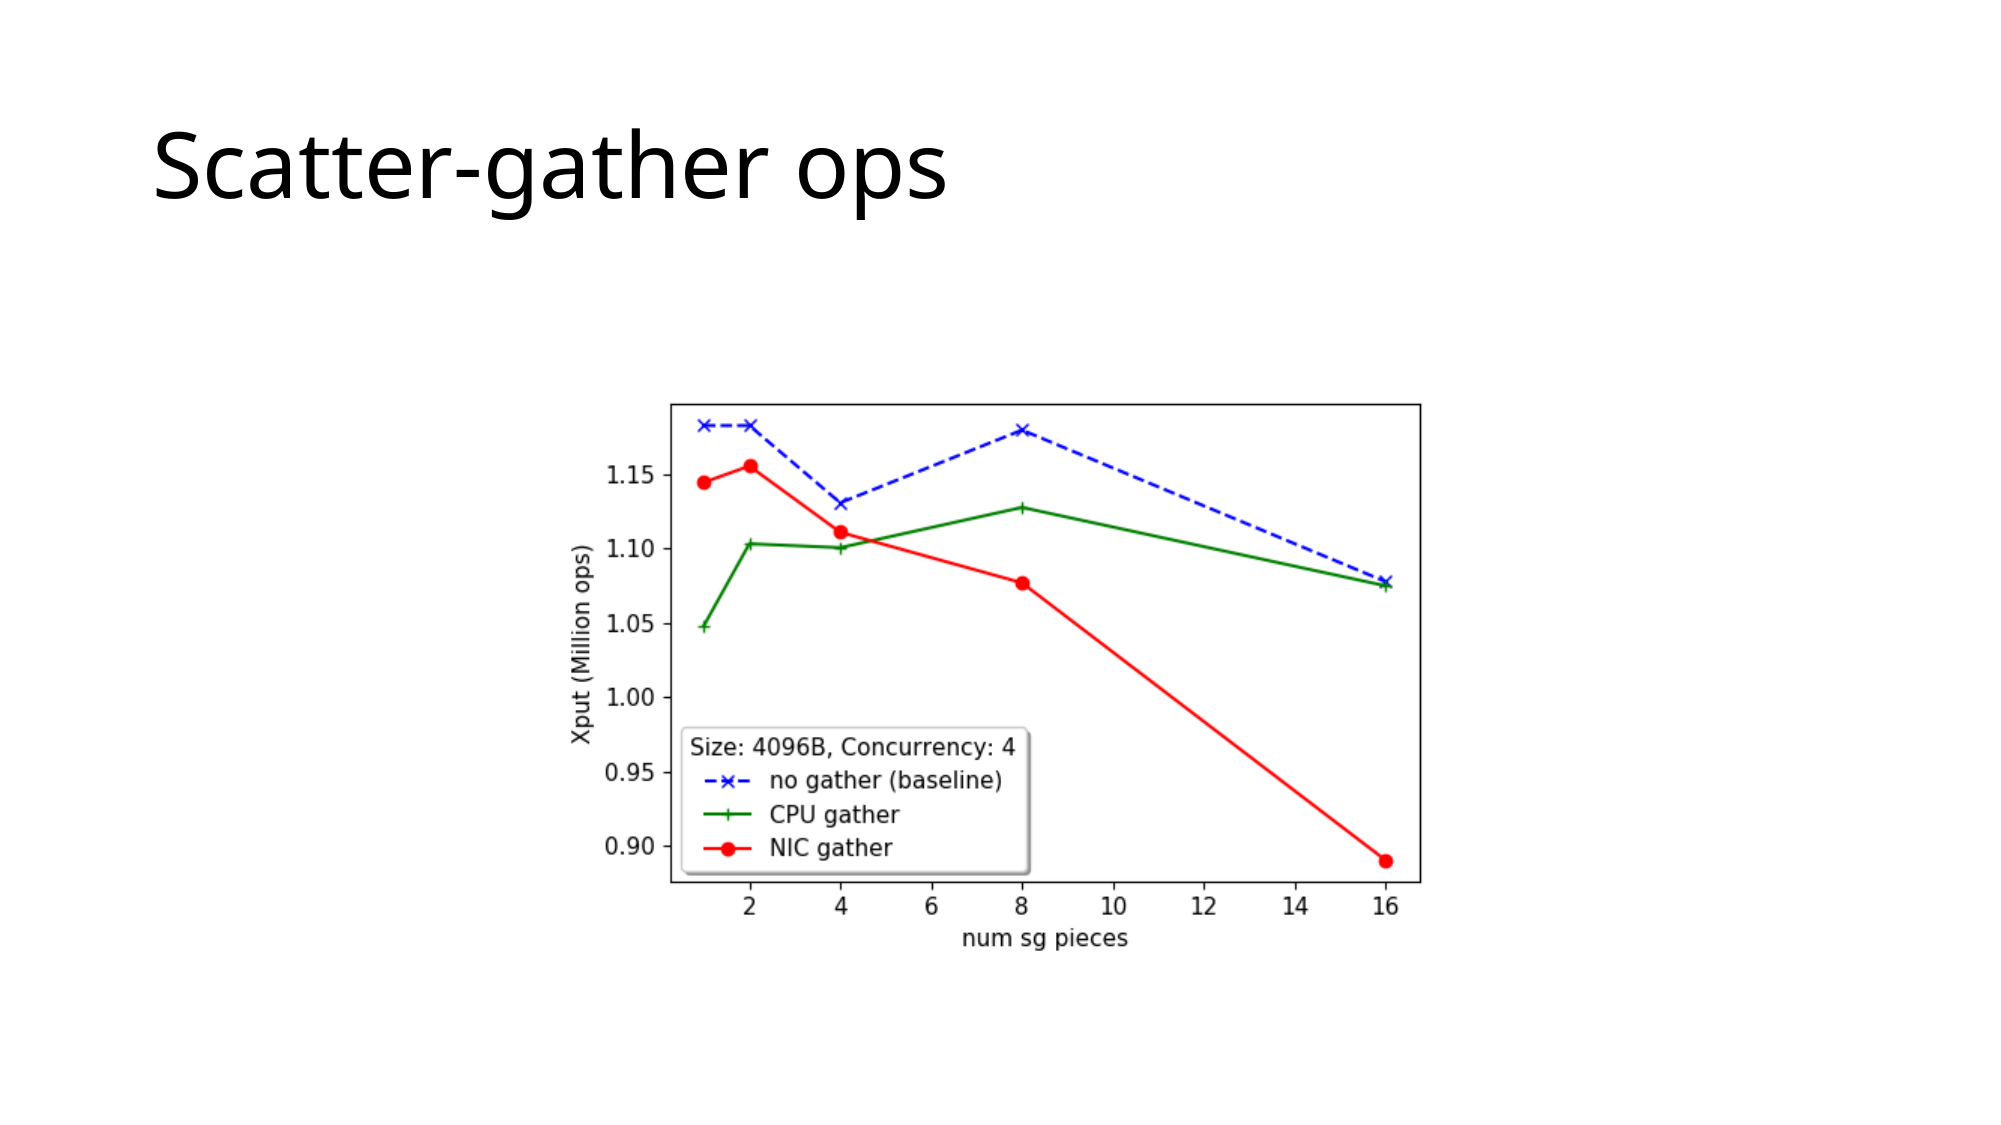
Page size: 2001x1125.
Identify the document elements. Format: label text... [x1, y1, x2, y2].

title Scatter-gather ops [137, 59, 1863, 278]
picture [549, 374, 1450, 975]
